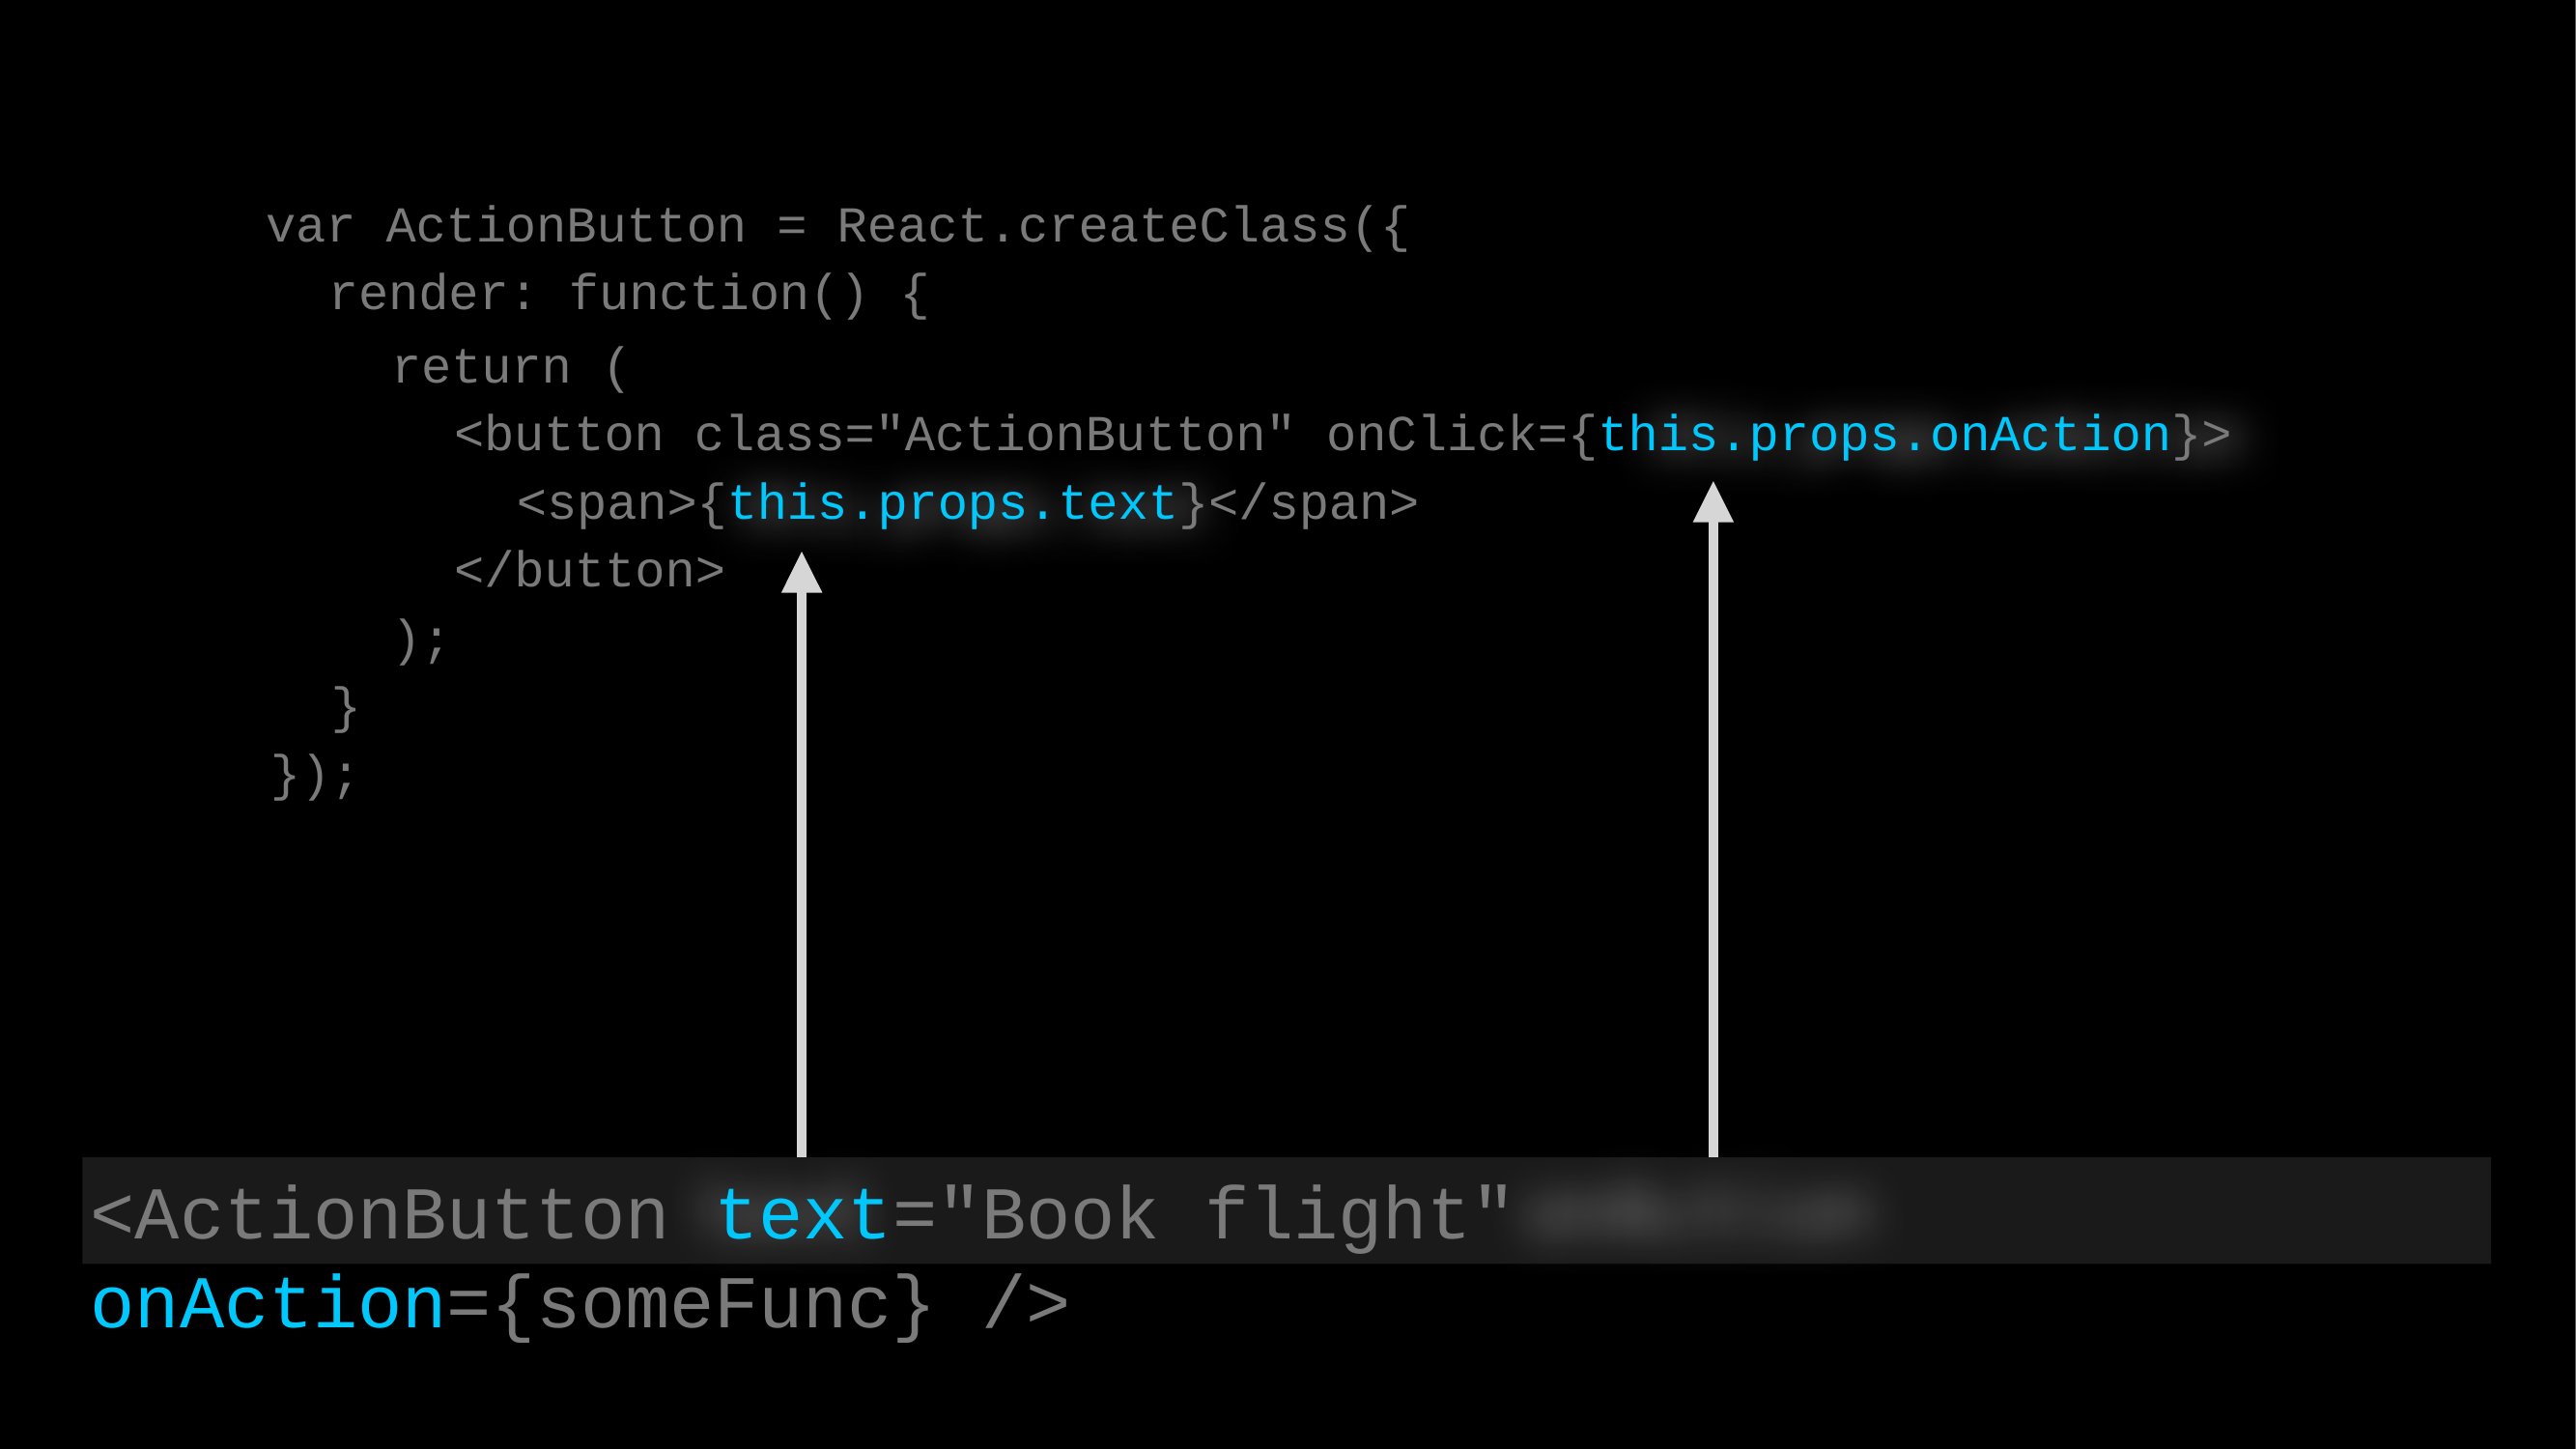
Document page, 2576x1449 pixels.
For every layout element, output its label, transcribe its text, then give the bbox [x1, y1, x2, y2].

text_box <ActionButton text="Book flight" onAction={someFunc} /> [82, 1289, 2492, 1344]
text_box return ( <button class="ActionButton" onClick={this.props.onAction}> <span>{this.props.text}</span> </button> ); } }); [263, 323, 2308, 802]
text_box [82, 1136, 2492, 1281]
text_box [780, 480, 1735, 1158]
title var ActionButton = React.createClass({ render: function() { [263, 182, 1461, 323]
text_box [697, 372, 2282, 579]
